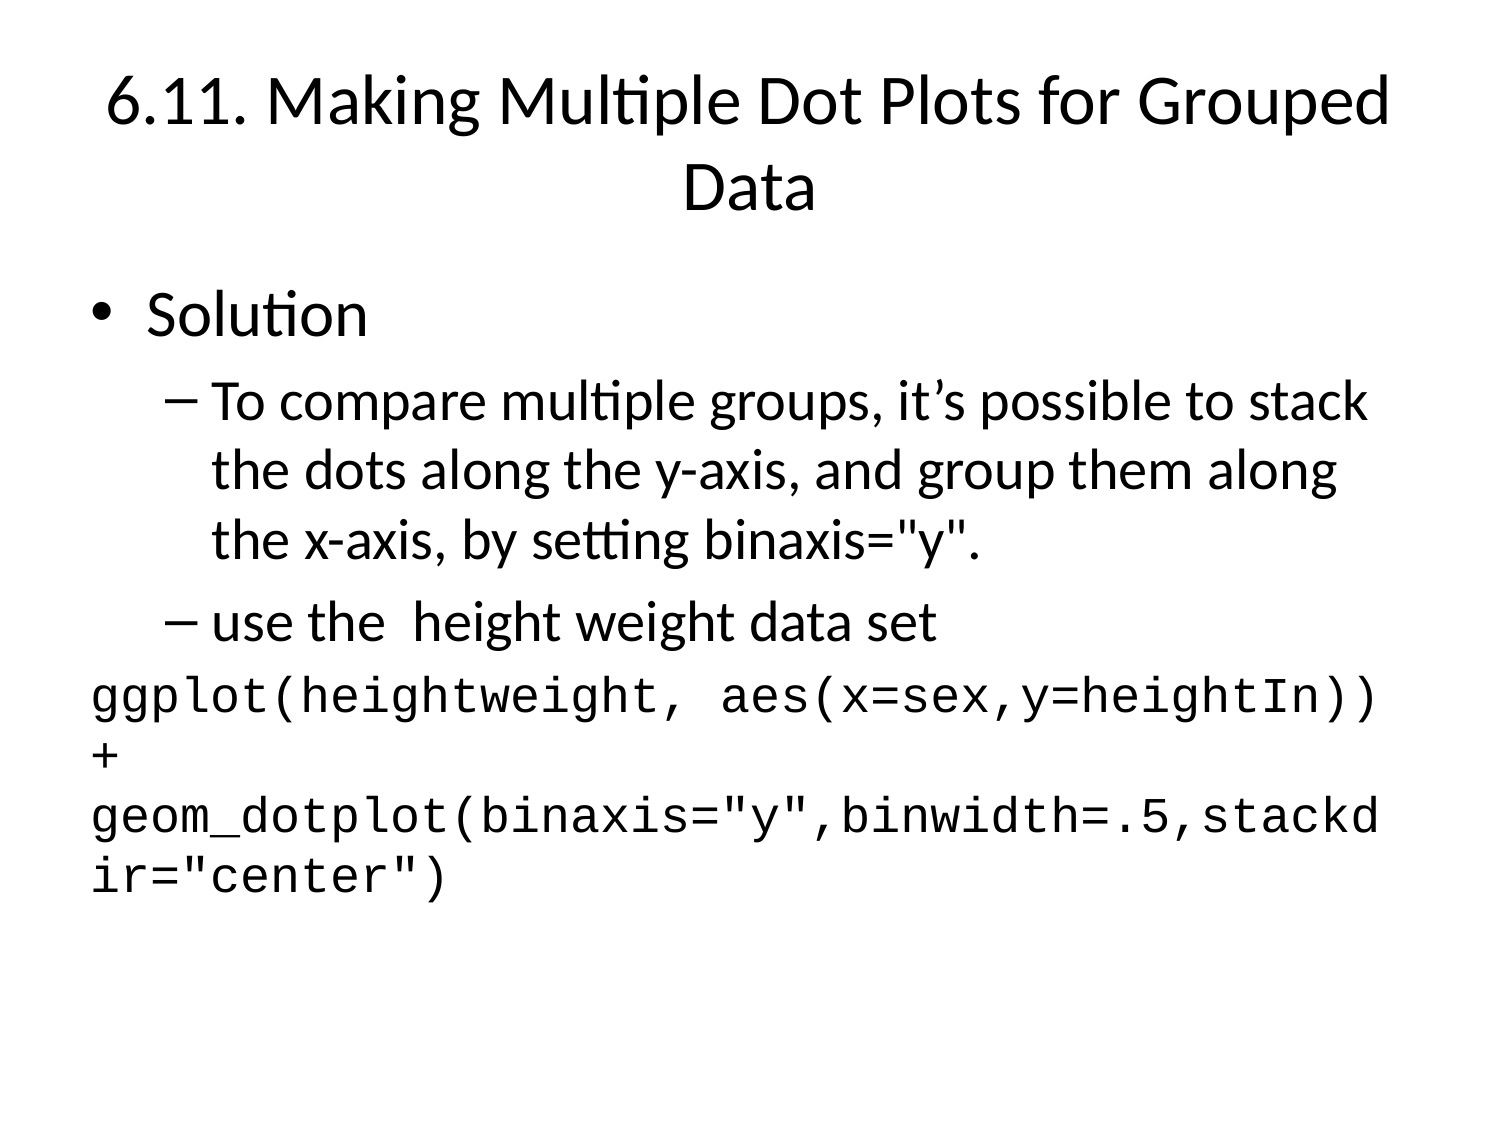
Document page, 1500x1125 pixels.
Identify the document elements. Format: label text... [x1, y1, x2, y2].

list Solution To compare multiple groups, it’s possible to stack the dots along the y-axis, and group them along the x-axis, by setting binaxis="y". use the height weight data set ggplot(heightweight, aes(x=sex,y=heightIn)) + geom_dotplot(binaxis="y",binwidth=.5,stackdir="center") [75, 262, 1425, 1005]
title 6.11. Making Multiple Dot Plots for Grouped Data [75, 45, 1425, 233]
